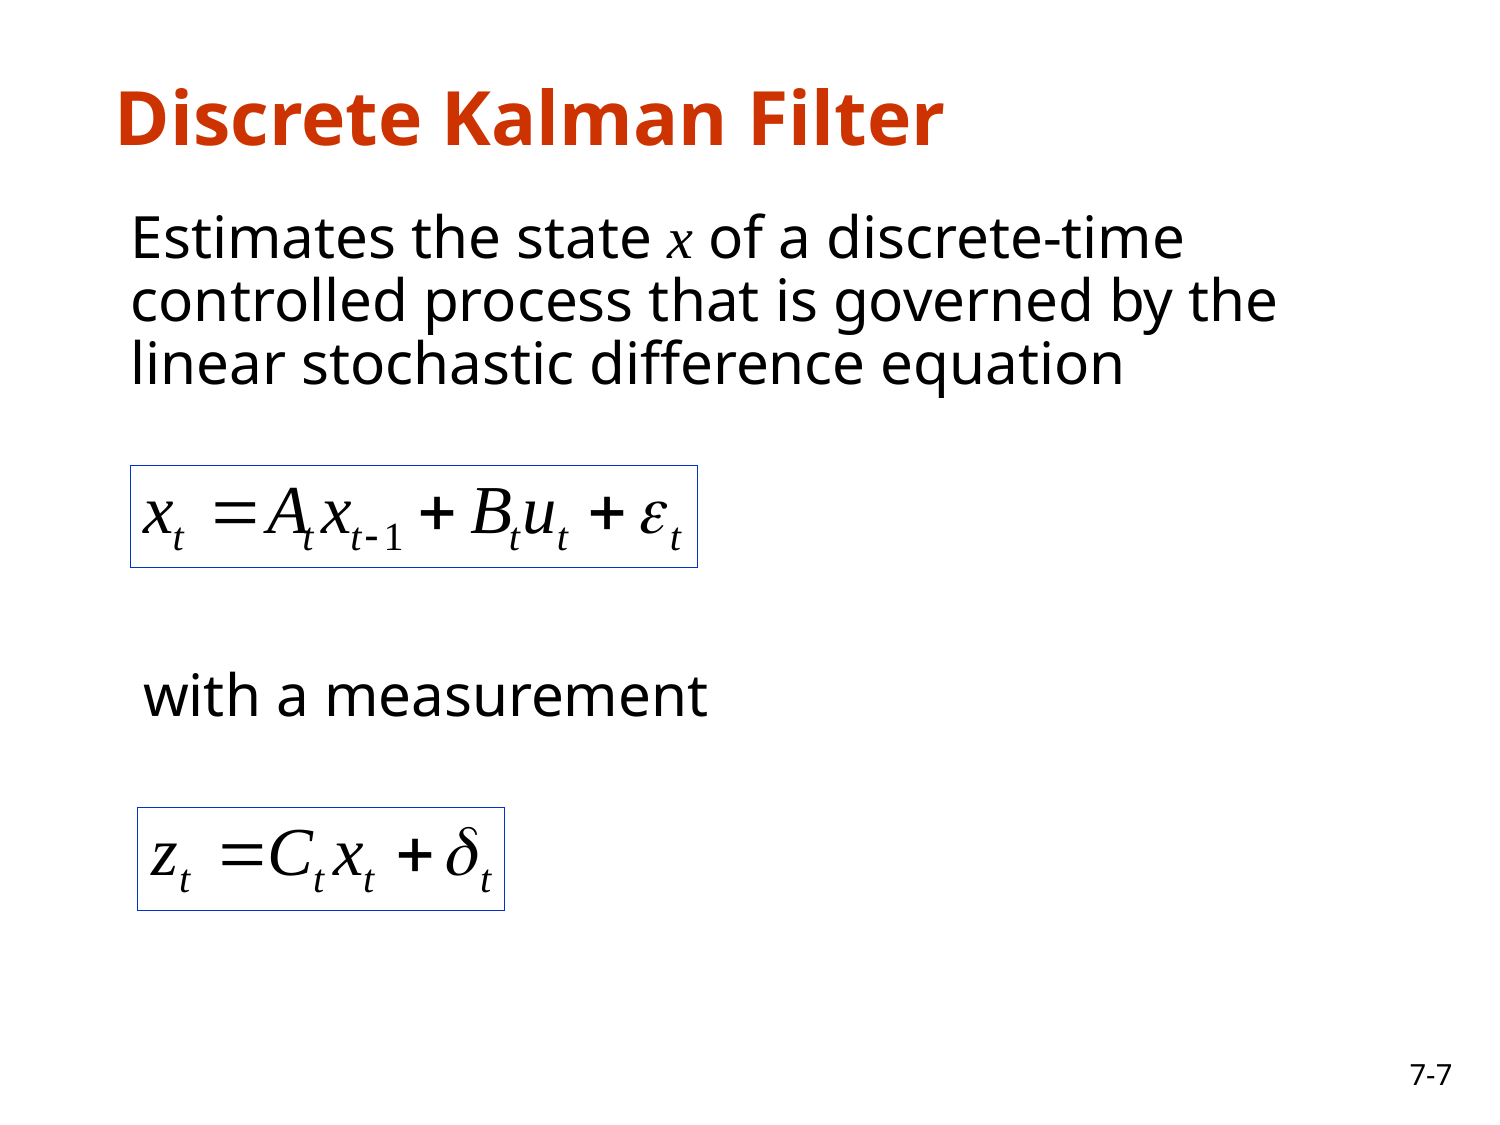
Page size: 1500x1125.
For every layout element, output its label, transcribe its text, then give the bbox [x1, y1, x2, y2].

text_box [130, 464, 698, 569]
title Discrete Kalman Filter [99, 62, 1483, 168]
text_box with a measurement [128, 658, 1462, 737]
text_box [137, 806, 505, 911]
text_box Estimates the state x of a discrete-time controlled process that is governed by the linear stochastic difference equation [116, 200, 1450, 405]
